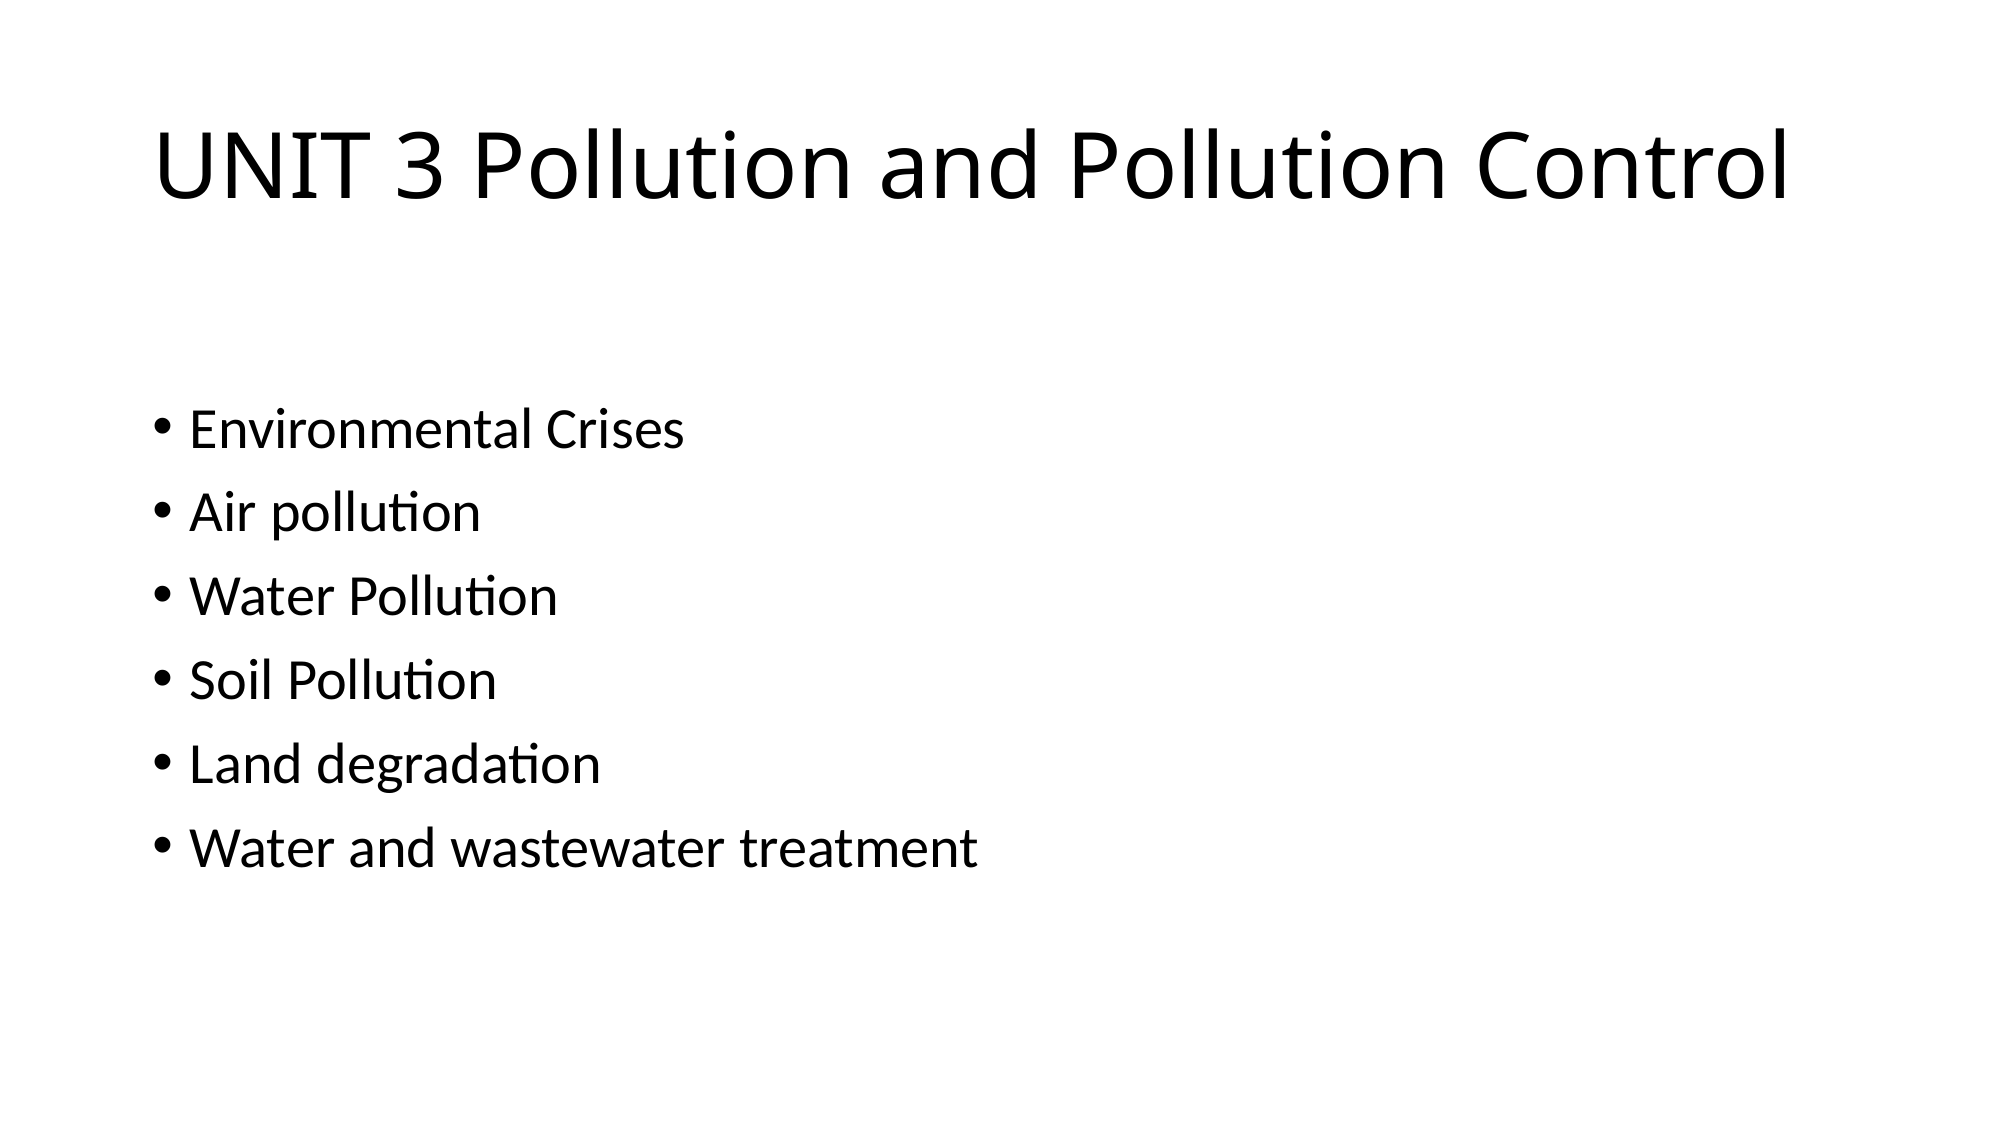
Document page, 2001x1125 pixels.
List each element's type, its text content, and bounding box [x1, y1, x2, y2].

list Environmental Crises Air pollution Water Pollution Soil Pollution Land degradation Water and wastewater treatment [137, 299, 1863, 1014]
title UNIT 3 Pollution and Pollution Control [137, 59, 1863, 278]
